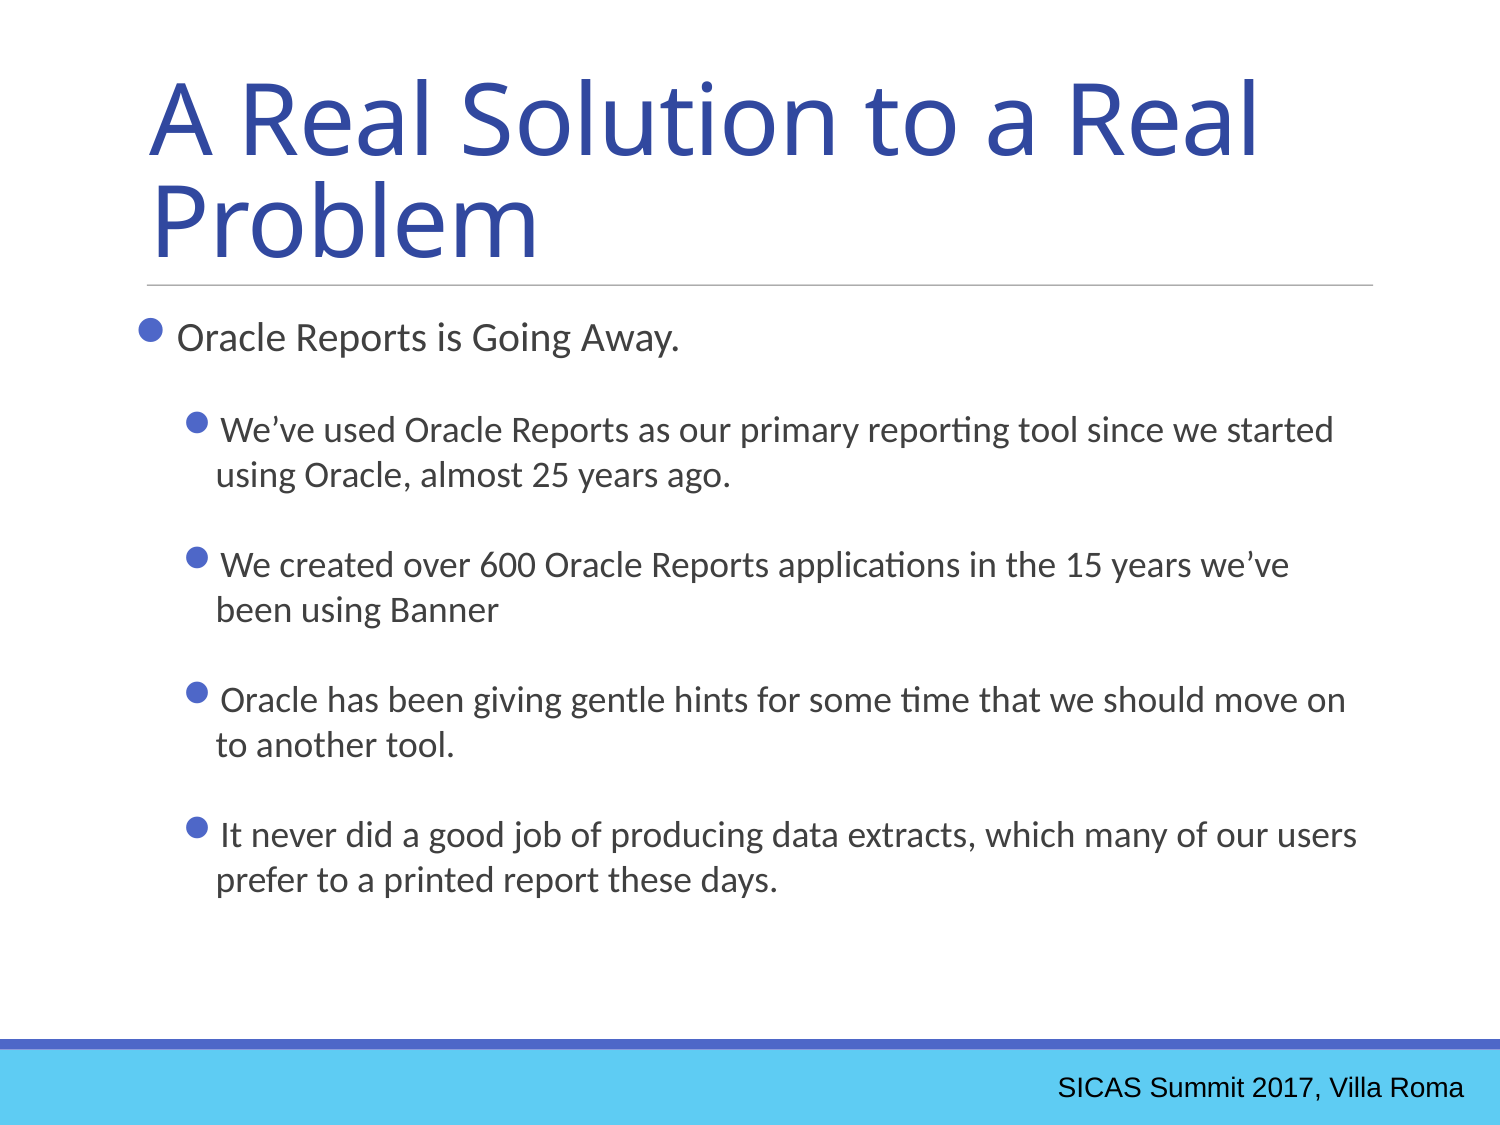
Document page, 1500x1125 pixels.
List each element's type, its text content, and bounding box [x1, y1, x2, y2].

text_box SICAS Summit 2017, Villa Roma [1010, 1062, 1480, 1111]
text_box Oracle Reports is Going Away. We’ve used Oracle Reports as our primary reporting tool since we started using Oracle, almost 25 years ago. We created over 600 Oracle Reports applications in the 15 years we’ve been using Banner Oracle has been giving gentle hints for some time that we should move on to another tool. It never did a good job of producing data extracts, which many of our users prefer to a printed report these days. [134, 302, 1373, 963]
text_box A Real Solution to a Real Problem [134, 47, 1373, 285]
